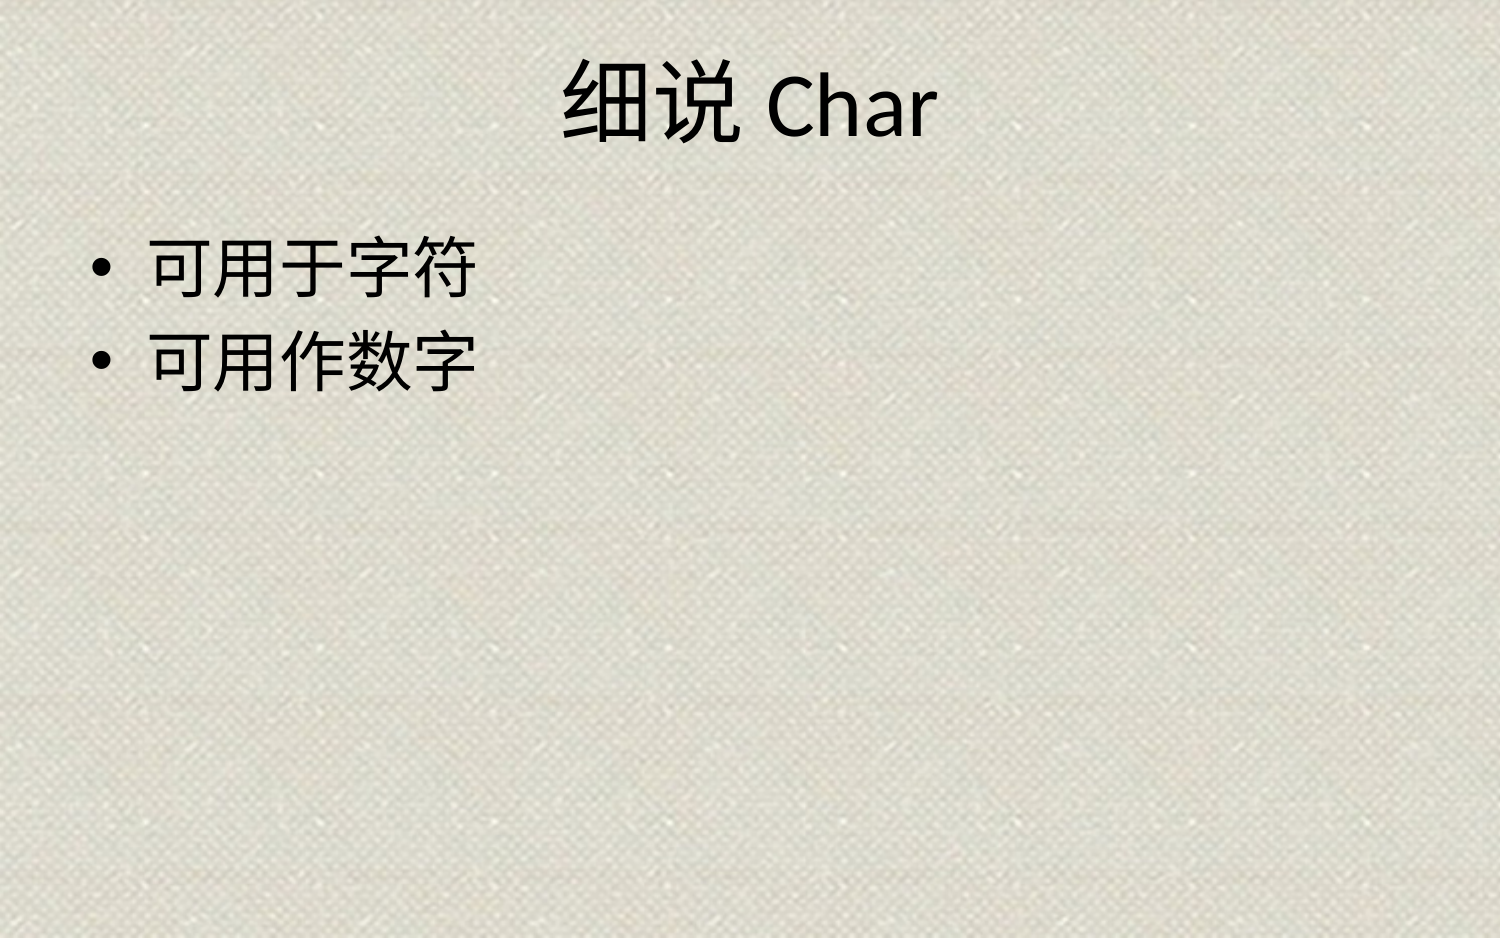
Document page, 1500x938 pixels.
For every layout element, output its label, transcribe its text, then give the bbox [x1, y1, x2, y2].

title 细说Char [75, 37, 1425, 194]
list 可用于字符 可用作数字 [75, 218, 1425, 838]
picture [0, 0, 1500, 938]
